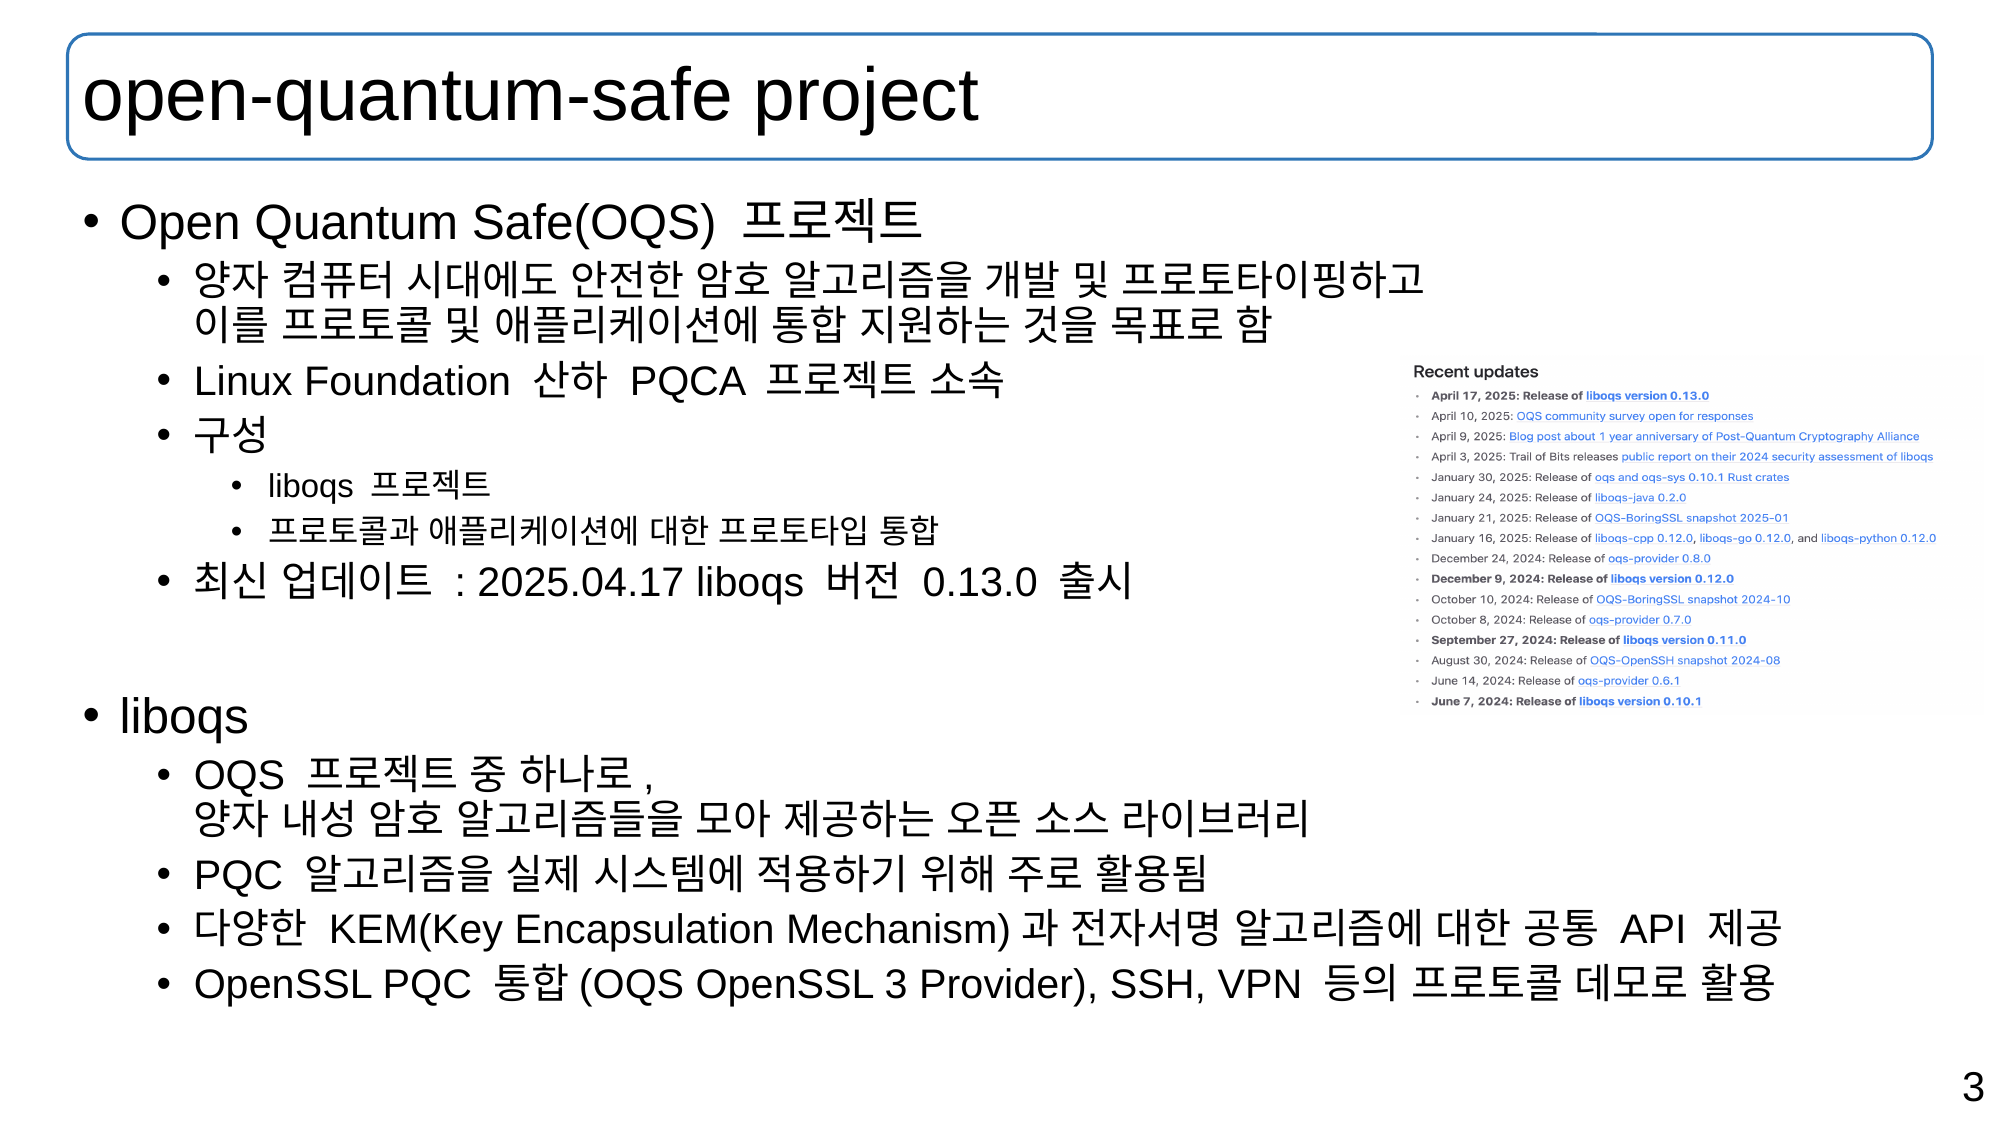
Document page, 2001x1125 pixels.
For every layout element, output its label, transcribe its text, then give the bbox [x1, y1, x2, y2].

title open-quantum-safe project [67, 34, 1933, 160]
picture [1400, 355, 1984, 715]
list Open Quantum Safe(OQS) 프로젝트 양자 컴퓨터 시대에도 안전한 암호 알고리즘을 개발 및 프로토타이핑하고 이를 프로토콜 및 애플리케이션에 통합 지원하는 것을 목표로 함 Linux Foundation 산하 PQCA 프로젝트 소속 구성 liboqs 프로젝트 프로토콜과 애플리케이션에 대한 프로토타입 통합 최신 업데이트 : 2025.04.17 liboqs 버전 0.13.0 출시 liboqs OQS 프로젝트 중 하나로, 양자 내성 암호 알고리즘들을 모아 제공하는 오픈 소스 라이브러리 PQC 알고리즘을 실제 시스템에 적용하기 위해 주로 활용됨 다양한 KEM(Key Encapsulation Mechanism)과 전자서명 알고리즘에 대한 공통 API 제공 OpenSSL PQC 통합(OQS OpenSSL 3 Provider), SSH, VPN 등의 프로토콜 데모로 활용 [67, 189, 1933, 1019]
